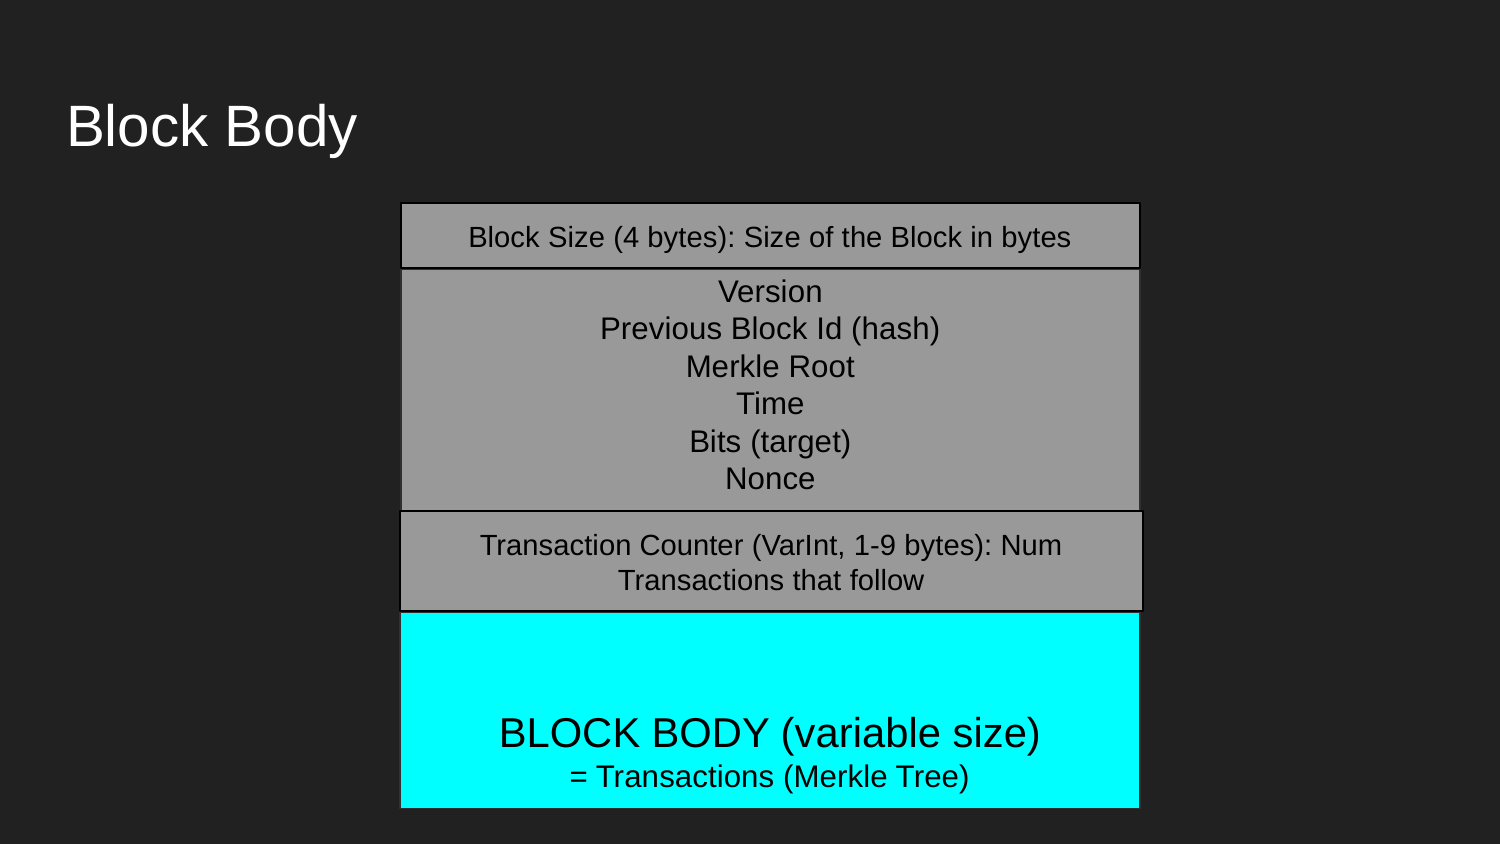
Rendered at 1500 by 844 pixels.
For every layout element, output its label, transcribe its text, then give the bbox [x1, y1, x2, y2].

text_box Version Previous Block Id (hash) Merkle Root Time Bits (target) Nonce [401, 268, 1140, 510]
text_box Block Size (4 bytes): Size of the Block in bytes [401, 203, 1140, 268]
text_box BLOCK BODY (variable size) = Transactions (Merkle Tree) [399, 611, 1140, 809]
text_box Transaction Counter (VarInt, 1-9 bytes): Num Transactions that follow [399, 510, 1143, 611]
title Block Body [51, 72, 1449, 167]
